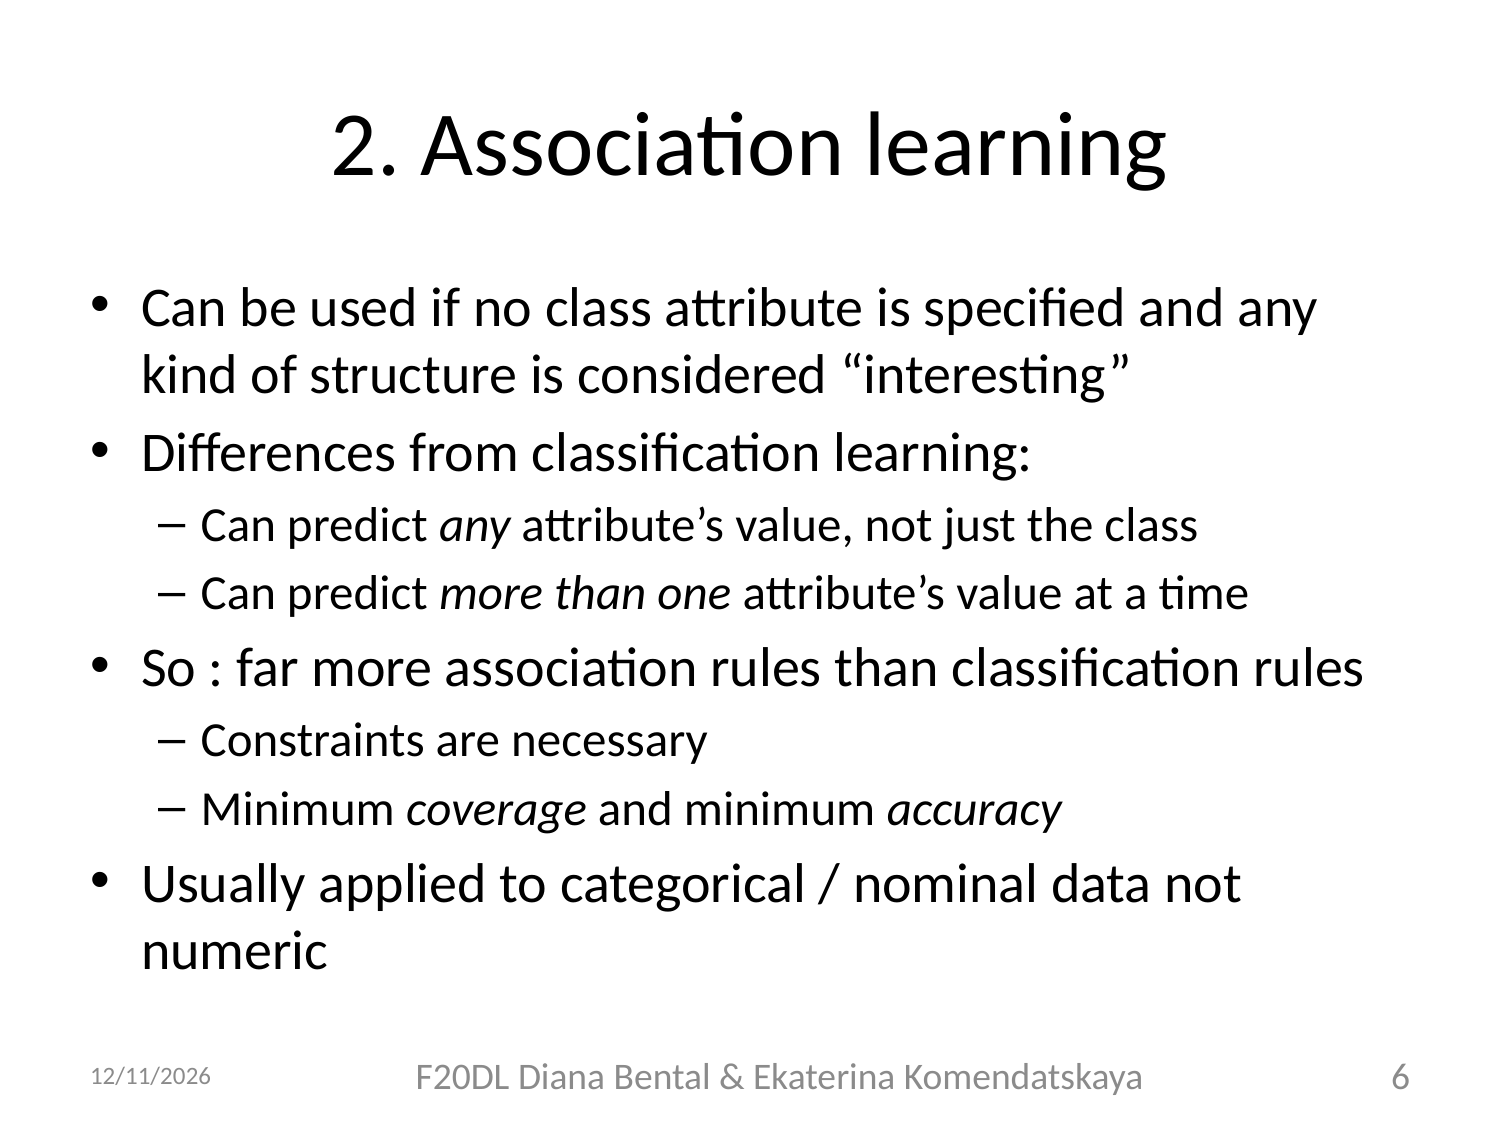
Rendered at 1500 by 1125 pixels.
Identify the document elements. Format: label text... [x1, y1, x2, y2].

slide_number 6 [1316, 1046, 1425, 1103]
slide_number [75, 1042, 254, 1106]
title 2. Association learning [75, 45, 1425, 233]
footer F20DL Diana Bental & Ekaterina Komendatskaya [278, 1046, 1282, 1103]
list Can be used if no class attribute is specified and any kind of structure is considered “interesting” Differences from classification learning: Can predict any attribute’s value, not just the class Can predict more than one attribute’s value at a time So : far more association rules than classification rules Constraints are necessary Minimum coverage and minimum accuracy Usually applied to categorical / nominal data not numeric [75, 262, 1425, 1005]
